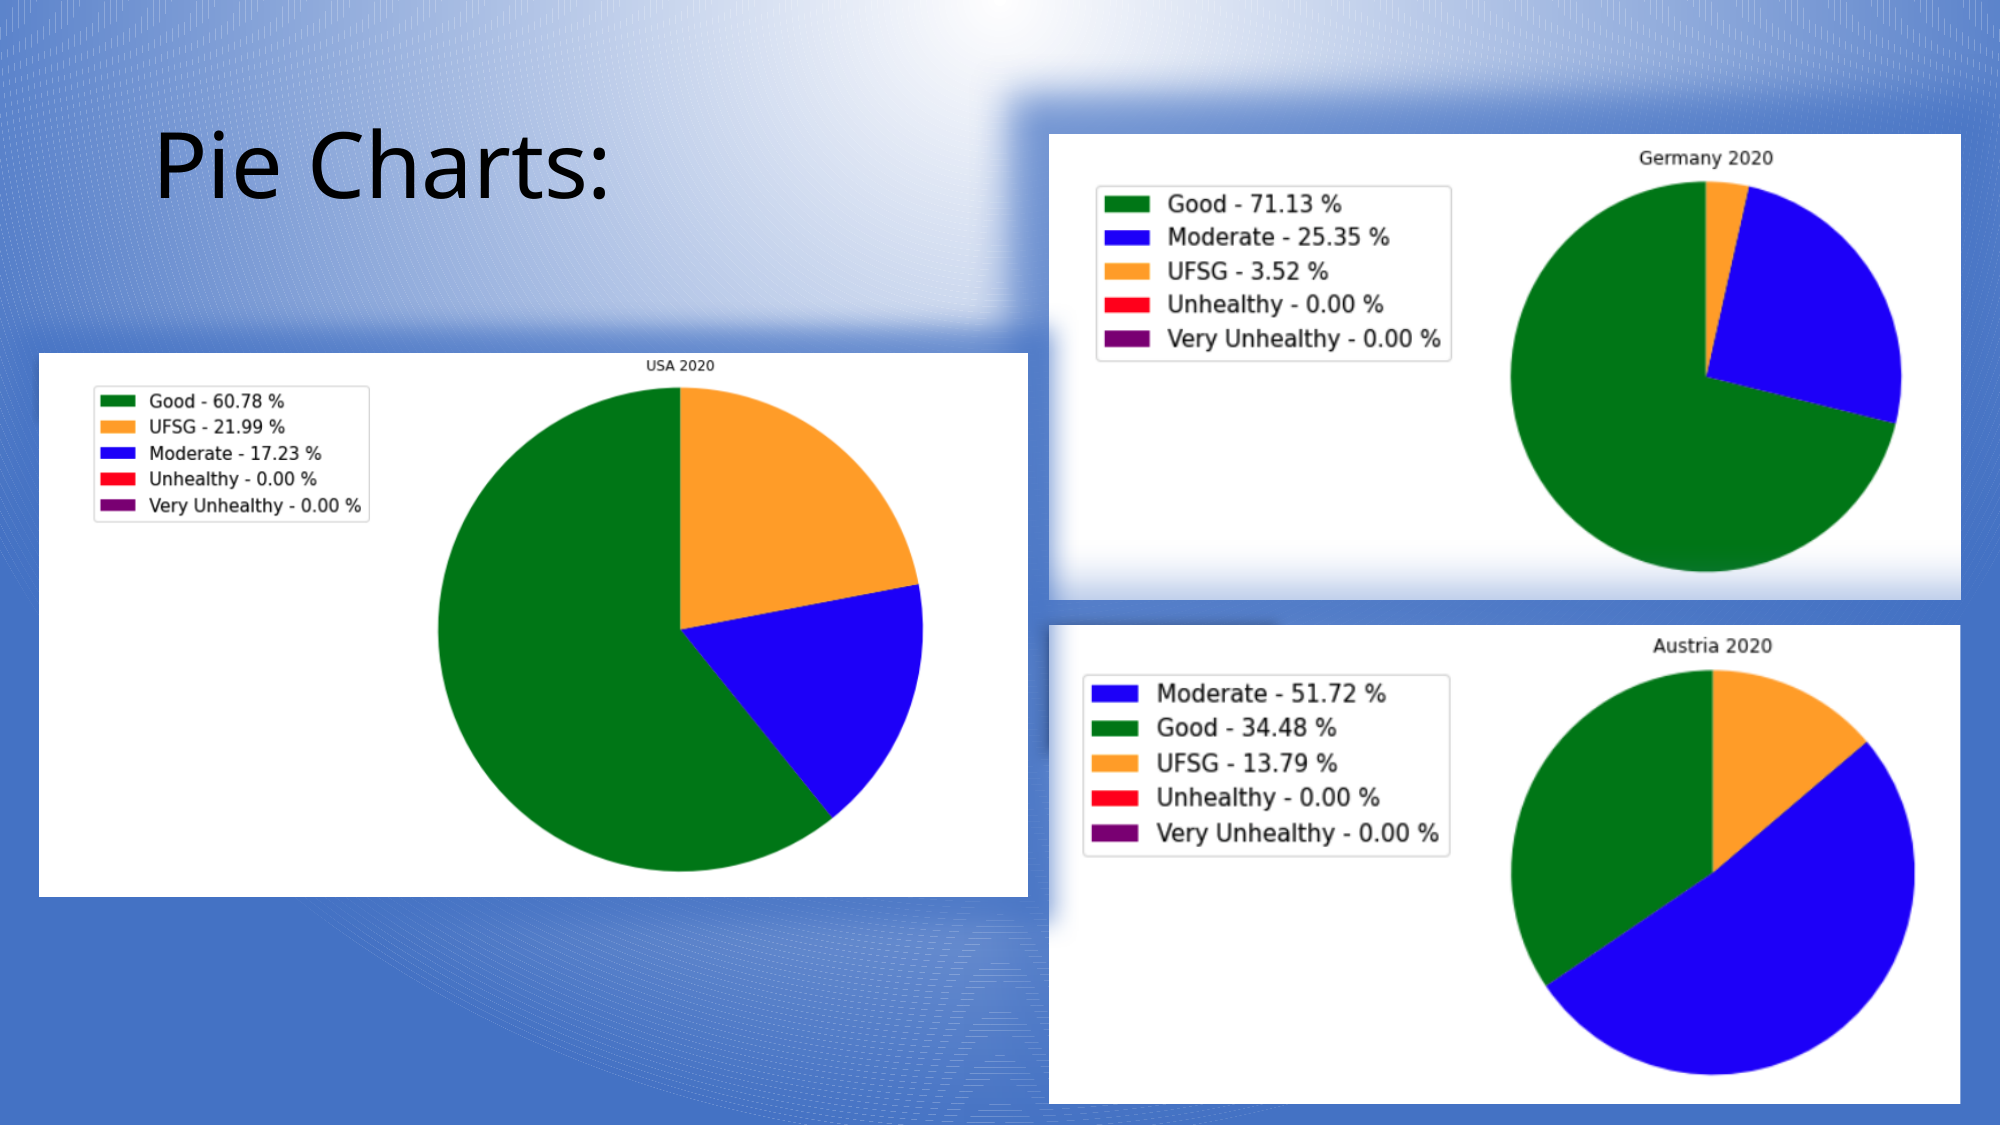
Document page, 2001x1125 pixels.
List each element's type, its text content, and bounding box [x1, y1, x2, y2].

picture [1049, 625, 1961, 1104]
title Pie Charts: [137, 59, 1863, 278]
picture [1049, 134, 1961, 600]
picture [39, 353, 1028, 897]
